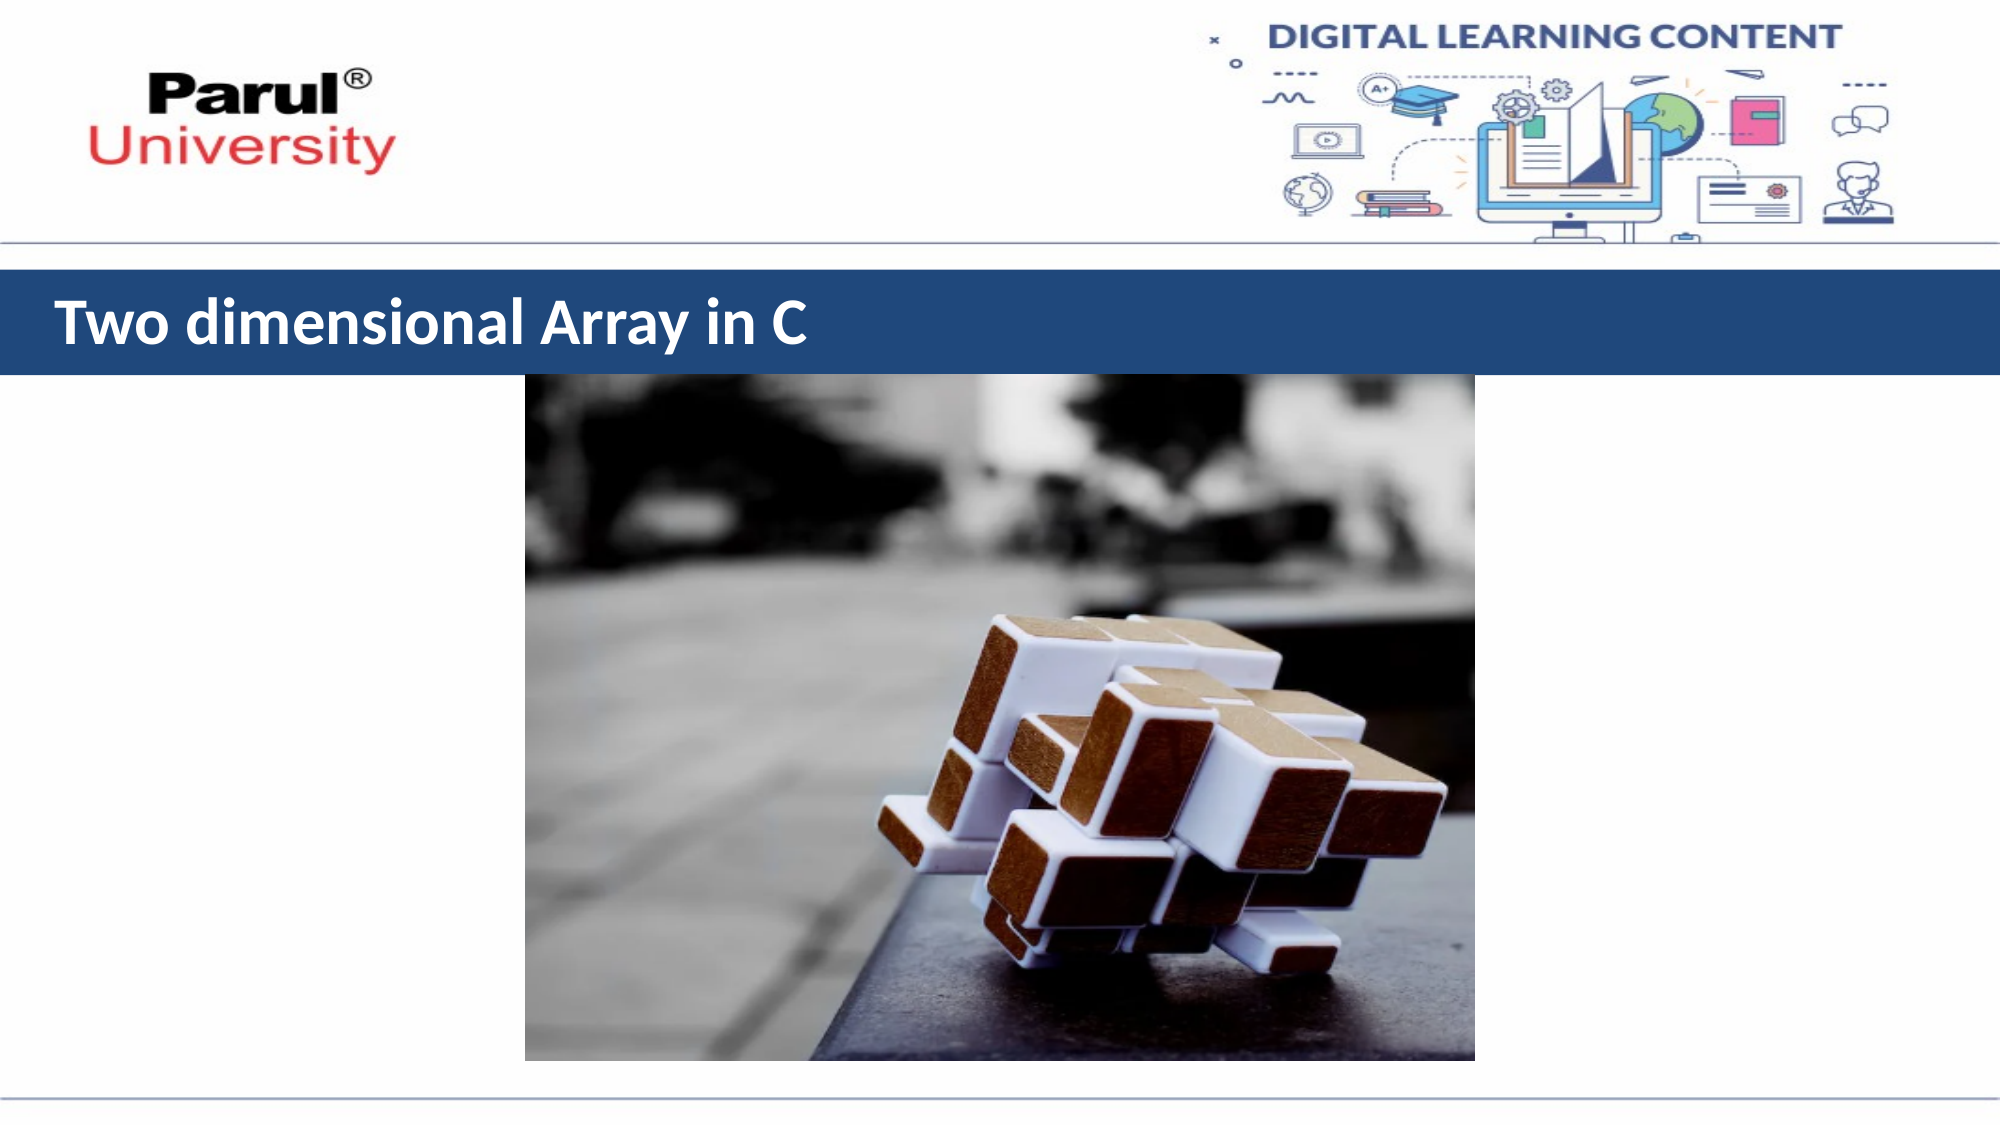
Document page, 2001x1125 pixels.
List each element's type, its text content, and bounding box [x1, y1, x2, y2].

text_box [0, 269, 2000, 376]
picture [0, 374, 2000, 1125]
text_box [24, 425, 1163, 1086]
title Two dimensional Array in C [54, 278, 1213, 361]
picture [0, 0, 2000, 269]
